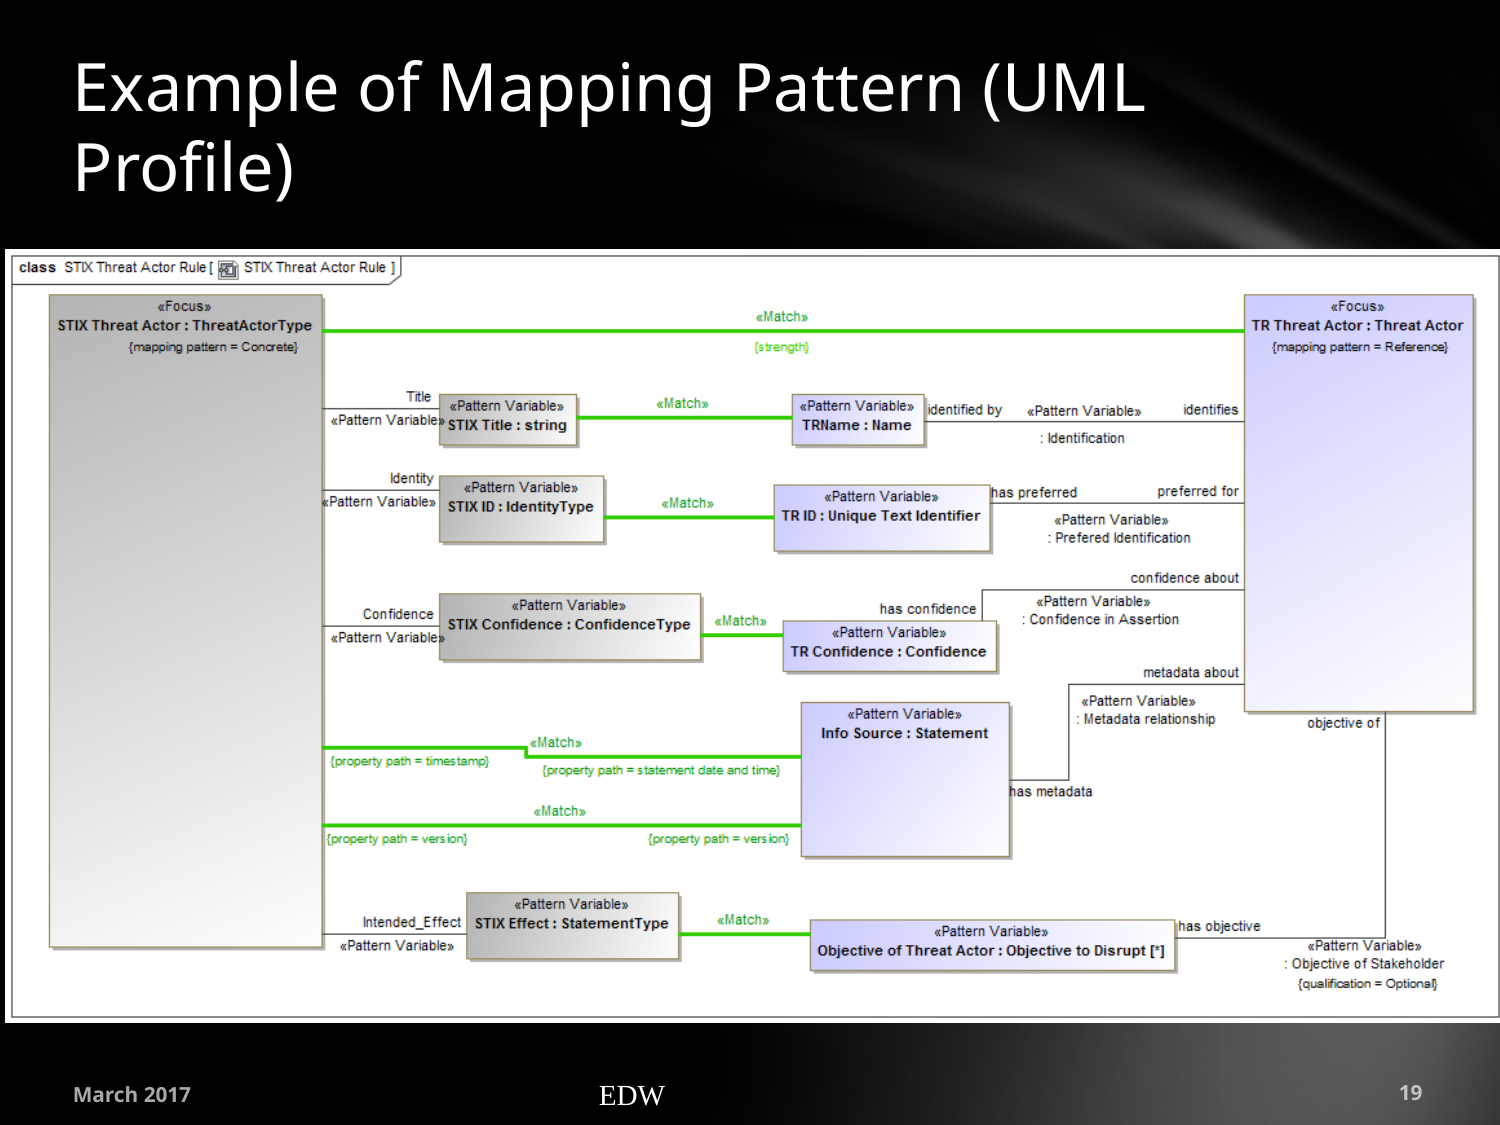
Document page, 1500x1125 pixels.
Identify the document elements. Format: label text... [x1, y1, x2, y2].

slide_number 19 [1293, 1073, 1438, 1115]
footer EDW [296, 1073, 968, 1115]
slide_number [57, 1073, 296, 1115]
picture [4, 249, 1500, 1023]
title Example of Mapping Pattern (UML Profile) [57, 37, 1318, 213]
